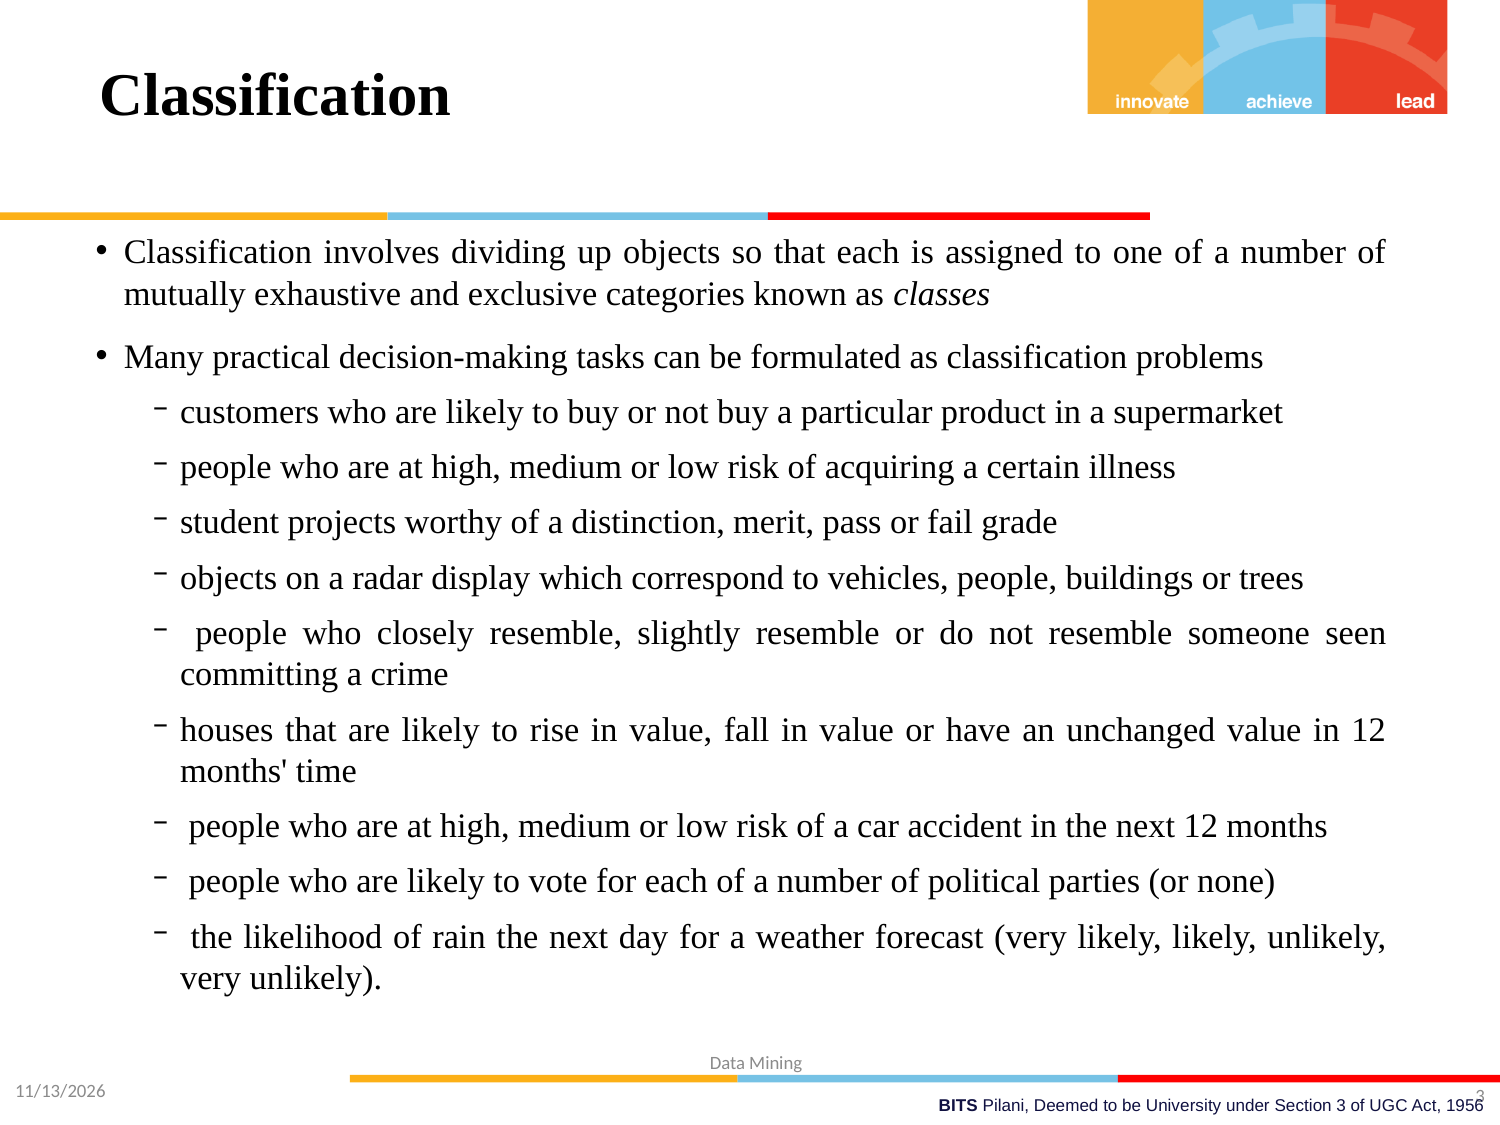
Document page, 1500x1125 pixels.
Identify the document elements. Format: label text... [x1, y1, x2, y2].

list Classification involves dividing up objects so that each is assigned to one of a number of mutually exhaustive and exclusive categories known as classes Many practical decision-making tasks can be formulated as classification problems customers who are likely to buy or not buy a particular product in a supermarket people who are at high, medium or low risk of acquiring a certain illness student projects worthy of a distinction, merit, pass or fail grade objects on a radar display which correspond to vehicles, people, buildings or trees people who closely resemble, slightly resemble or do not resemble someone seen committing a crime houses that are likely to rise in value, fall in value or have an unchanged value in 12 months' time people who are at high, medium or low risk of a car accident in the next 12 months people who are likely to vote for each of a number of political parties (or none) the likelihood of rain the next day for a weather forecast (very likely, likely, unlikely, very unlikely). [84, 223, 1400, 1028]
slide_number 3 [1149, 1065, 1500, 1125]
title Classification [88, 56, 564, 135]
picture [1087, 0, 1448, 114]
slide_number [0, 1067, 338, 1113]
